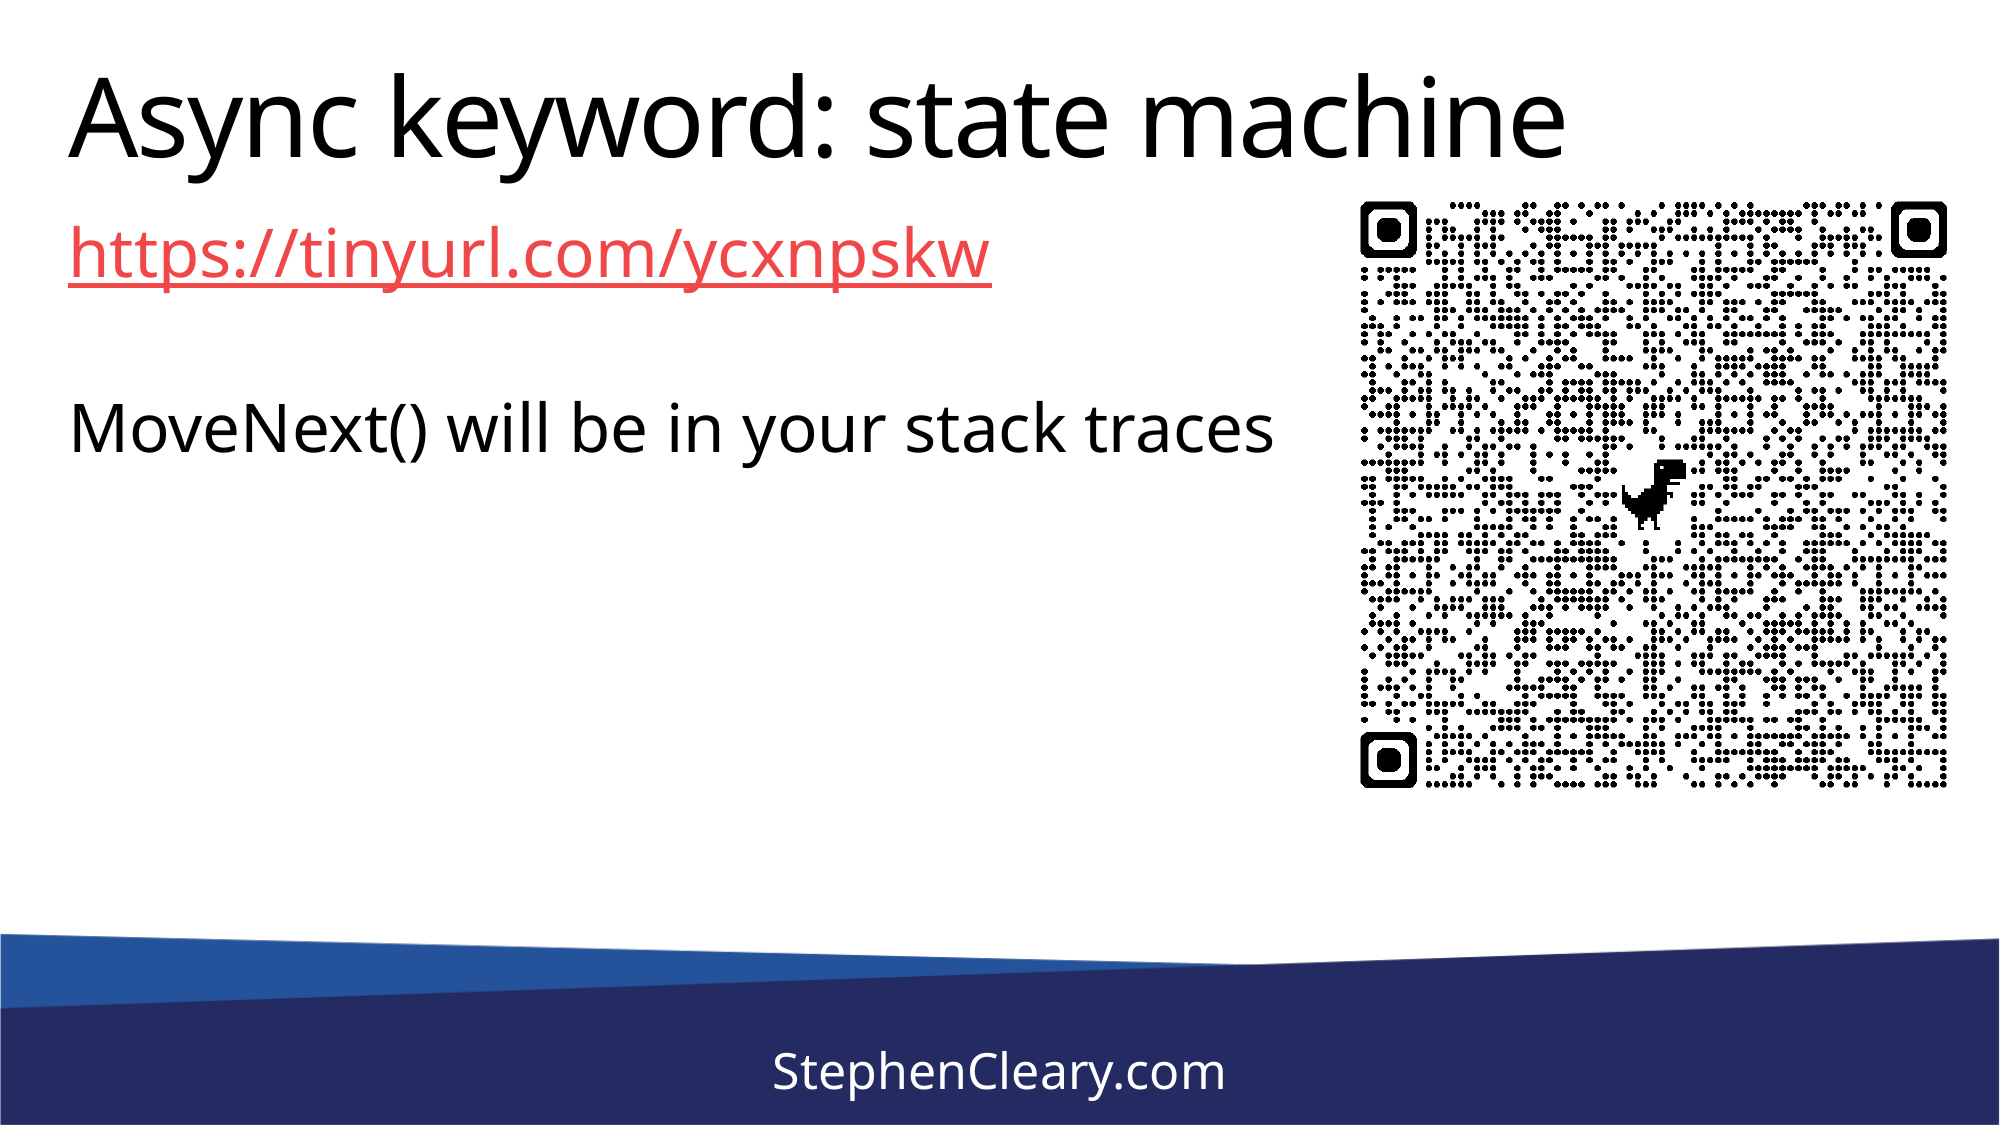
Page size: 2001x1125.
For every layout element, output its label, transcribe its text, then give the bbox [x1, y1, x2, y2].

list https://tinyurl.com/ycxnpskw MoveNext() will be in your stack traces [44, 196, 1327, 480]
picture [0, 0, 2000, 1125]
title Async keyword: state machine [44, 47, 1957, 196]
